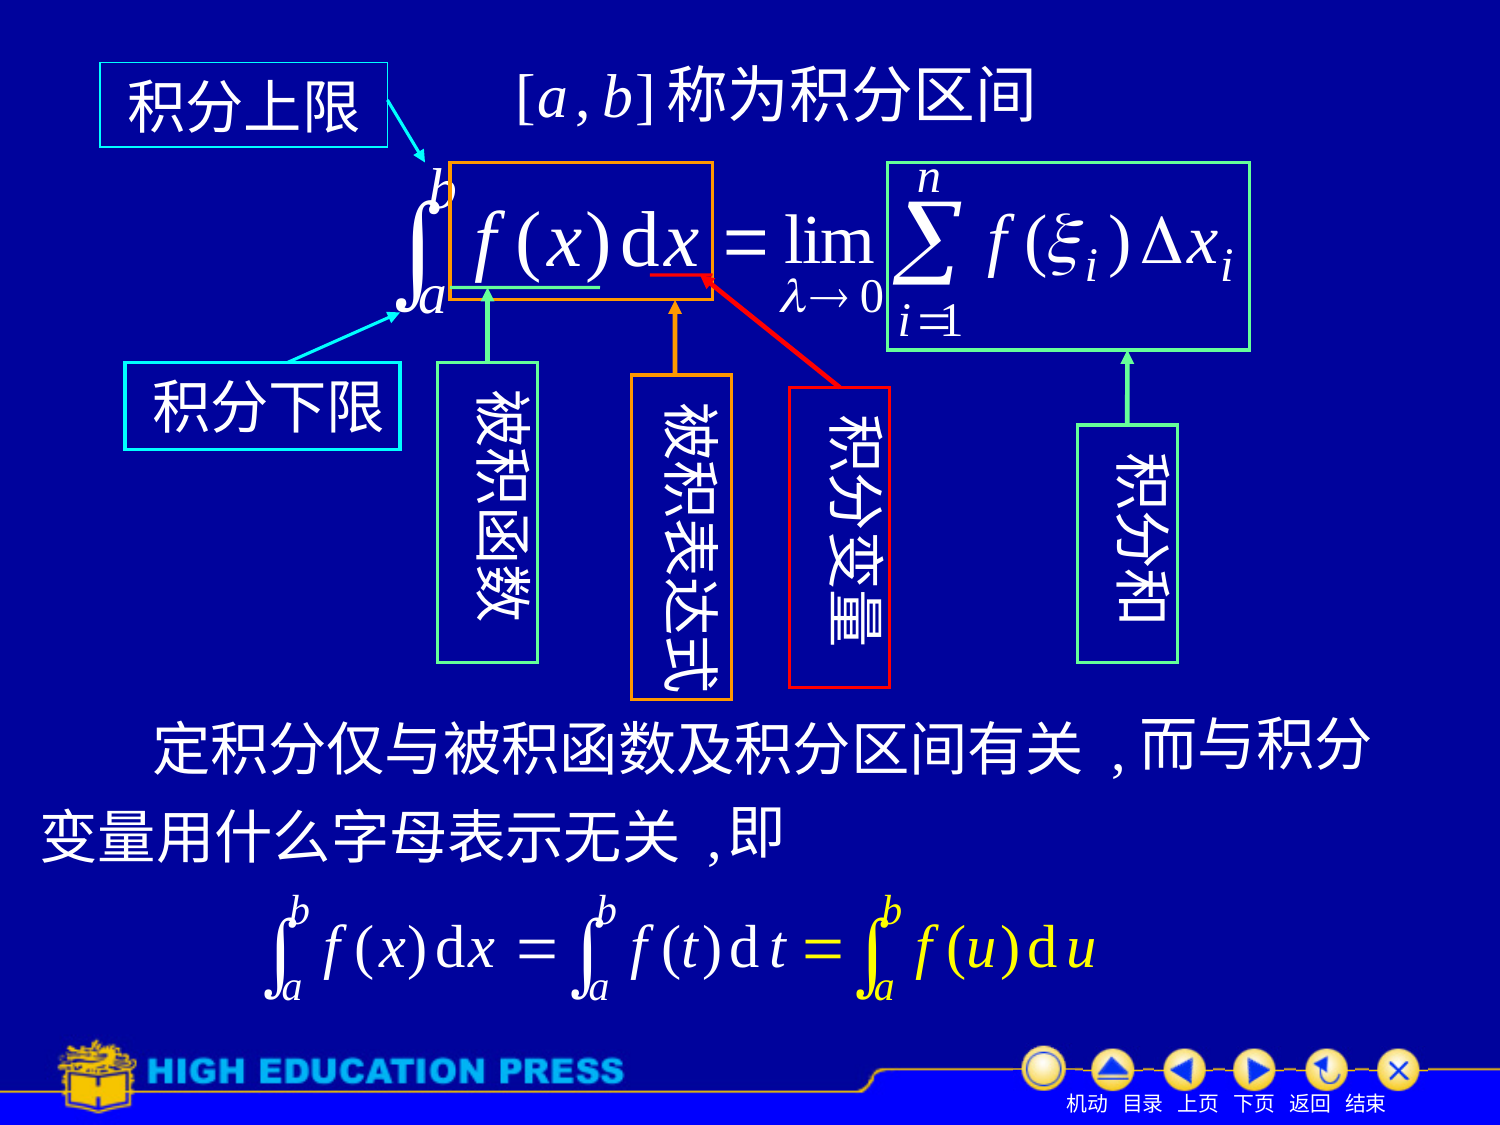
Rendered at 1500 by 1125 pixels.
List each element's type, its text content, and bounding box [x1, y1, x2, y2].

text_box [774, 149, 1238, 343]
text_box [699, 274, 900, 701]
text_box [510, 887, 792, 1015]
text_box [99, 62, 425, 163]
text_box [437, 287, 548, 675]
text_box 机动 目录 上页 下页 返回 结束 [1051, 1082, 1407, 1123]
picture [0, 0, 1500, 1125]
text_box 而与积分 [1125, 699, 1450, 785]
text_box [516, 62, 1049, 137]
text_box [124, 312, 425, 450]
text_box 变量用什么字母表示无关 , [24, 792, 750, 878]
text_box 即 [712, 787, 875, 873]
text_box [631, 299, 736, 713]
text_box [795, 887, 1103, 1015]
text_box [250, 887, 499, 1015]
text_box [900, 162, 1250, 350]
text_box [1077, 349, 1188, 675]
text_box 定积分仅与被积函数及积分区间有关 , [137, 704, 1188, 790]
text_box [377, 156, 765, 334]
